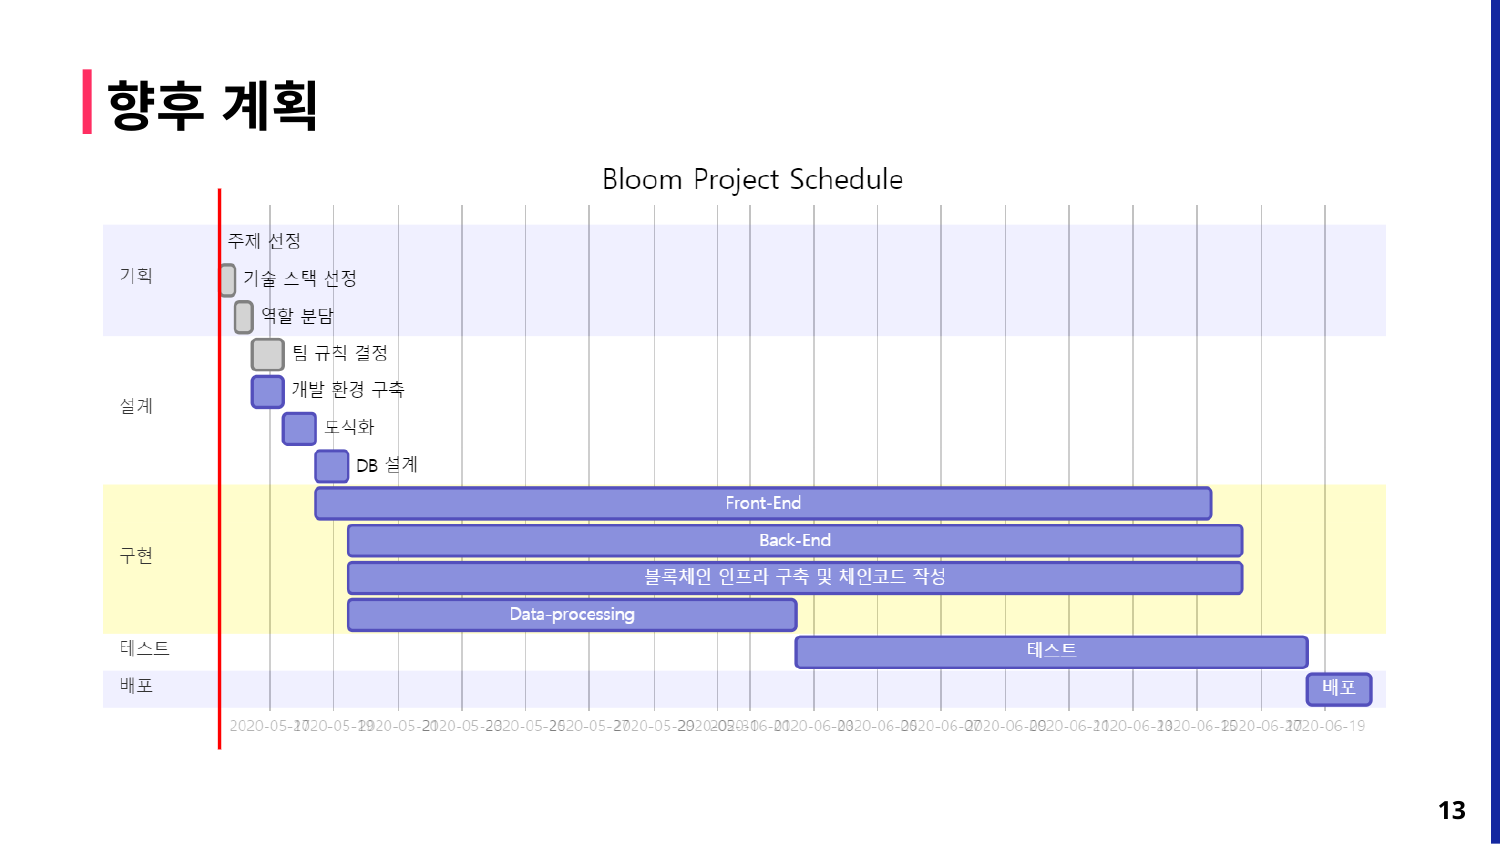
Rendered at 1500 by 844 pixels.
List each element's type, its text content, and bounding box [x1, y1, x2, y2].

slide_number 13 [1391, 779, 1482, 844]
picture [91, 146, 1405, 760]
text_box 향후 계획 [91, 56, 405, 145]
